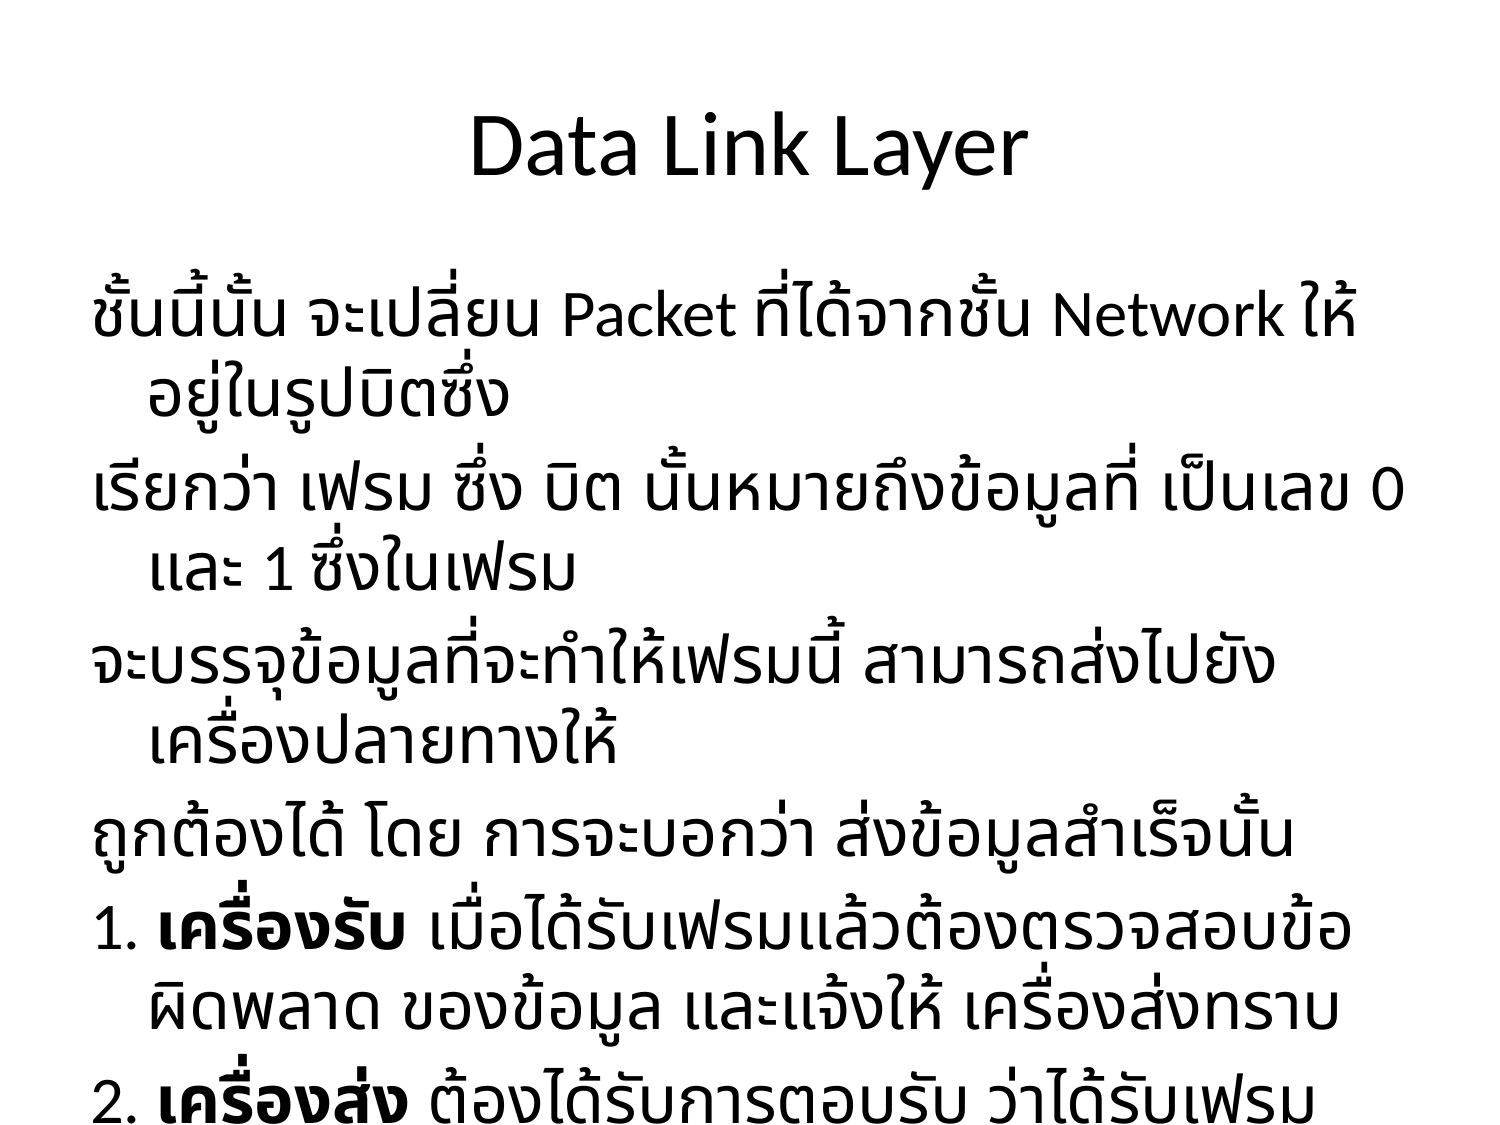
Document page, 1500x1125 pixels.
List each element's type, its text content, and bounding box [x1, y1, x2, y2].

title Data Link Layer [75, 45, 1425, 233]
list ชั้นนี้นั้น จะเปลี่ยน Packet ที่ได้จากชั้น Network ให้อยู่ในรูปบิตซึ่ง เรียกว่า เฟรม ซึ่ง บิต นั้นหมายถึงข้อมูลที่ เป็นเลข 0 และ 1 ซึ่งในเฟรม จะบรรจุข้อมูลที่จะทำให้เฟรมนี้ สามารถส่งไปยังเครื่องปลายทางให้ ถูกต้องได้ โดย การจะบอกว่า ส่งข้อมูลสำเร็จนั้น 1. เครื่องรับ เมื่อได้รับเฟรมแล้วต้องตรวจสอบข้อผิดพลาด ของข้อมูล และแจ้งให้ เครื่องส่งทราบ 2. เครื่องส่ง ต้องได้รับการตอบรับ ว่าได้รับเฟรมข้อมูลที่ถูกต้องแล้ว [75, 262, 1425, 1005]
